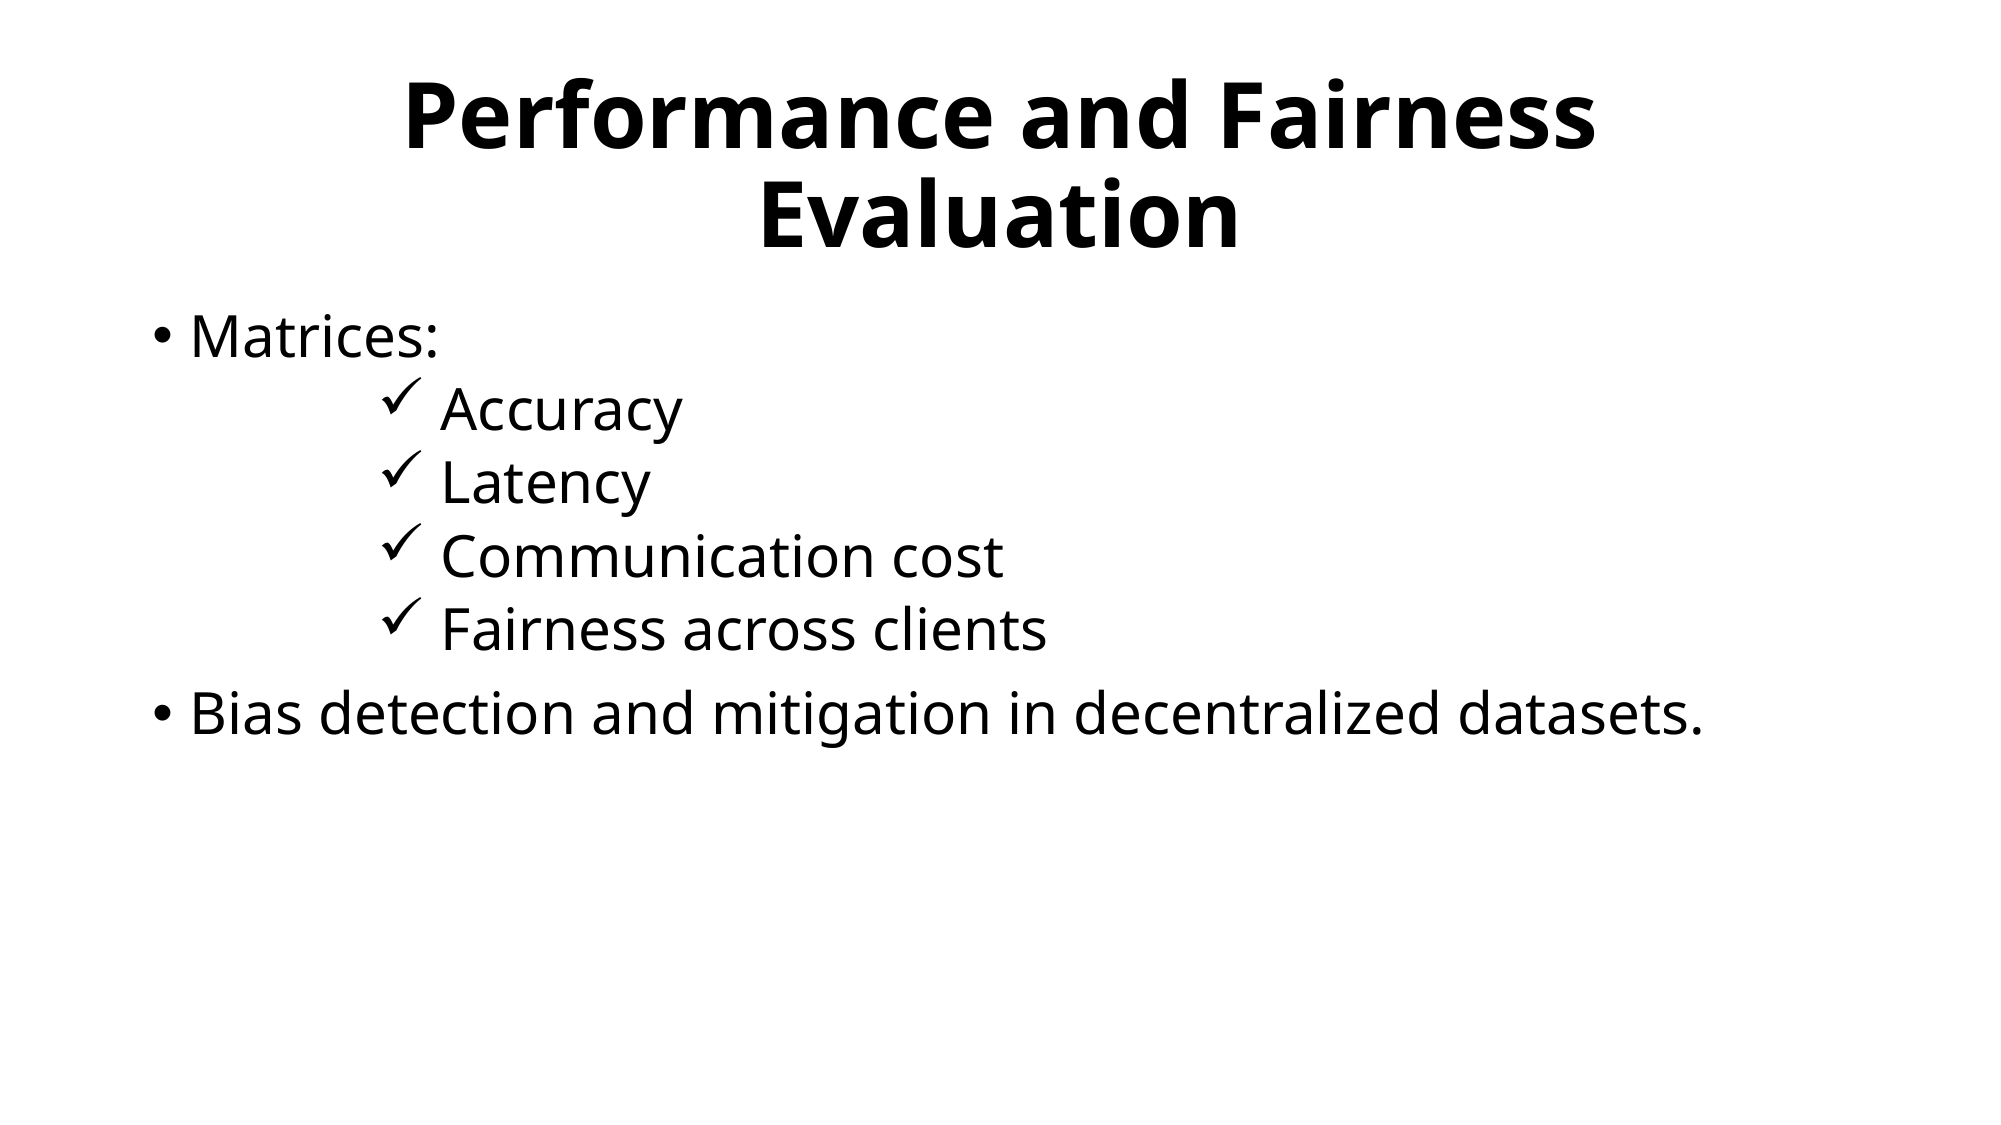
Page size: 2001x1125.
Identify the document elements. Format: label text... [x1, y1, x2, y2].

list Matrices: Accuracy Latency Communication cost Fairness across clients Bias detection and mitigation in decentralized datasets. [137, 299, 1863, 1014]
title Performance and Fairness Evaluation [137, 59, 1863, 278]
